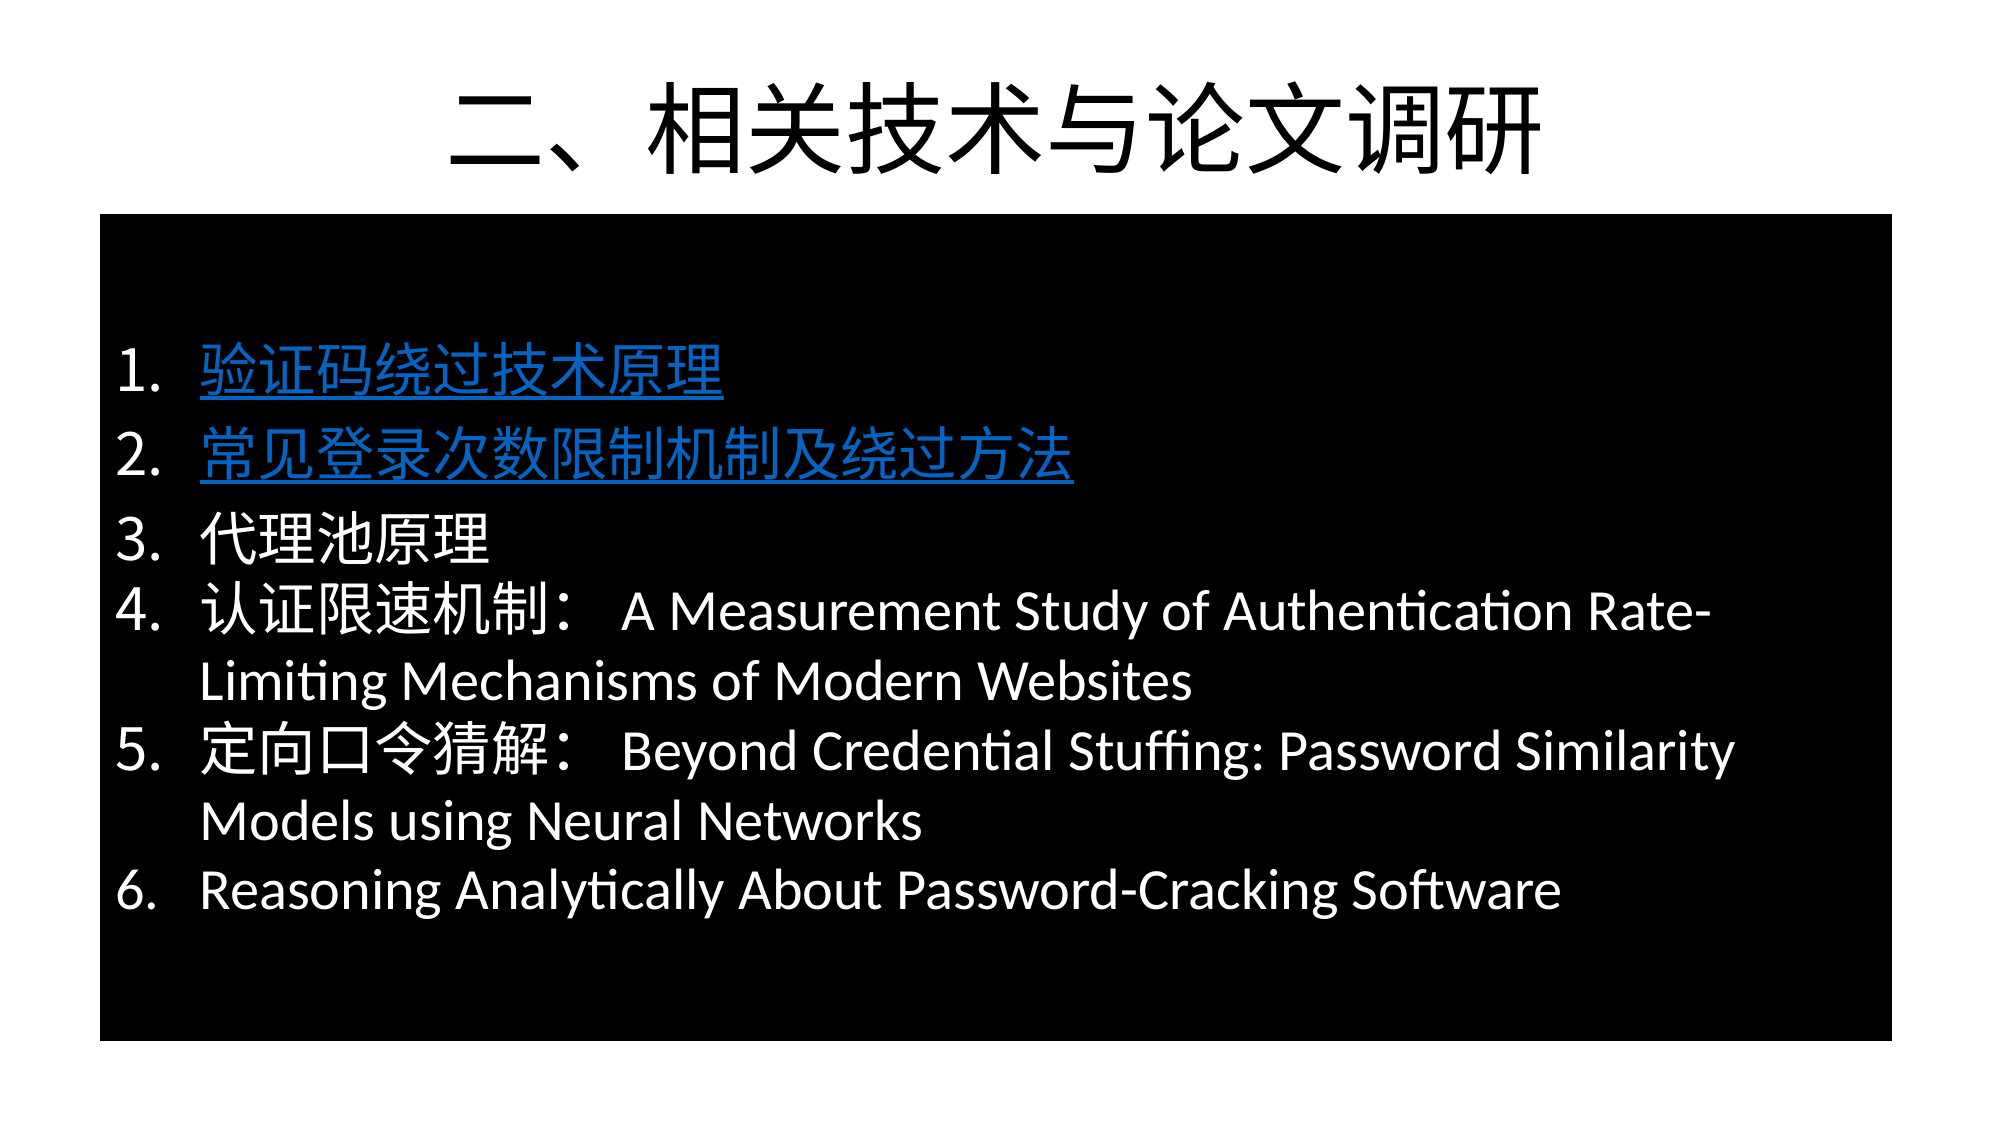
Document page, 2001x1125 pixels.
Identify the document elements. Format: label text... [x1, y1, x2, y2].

title 二、相关技术与论文调研 [245, 63, 1746, 196]
text_box 验证码绕过技术原理 常见登录次数限制机制及绕过方法 代理池原理 认证限速机制：A Measurement Study of Authentication Rate-Limiting Mechanisms of Modern Websites 定向口令猜解：Beyond Credential Stuffing: Password Similarity Models using Neural Networks Reasoning Analytically About Password-Cracking Software [100, 214, 1892, 1041]
